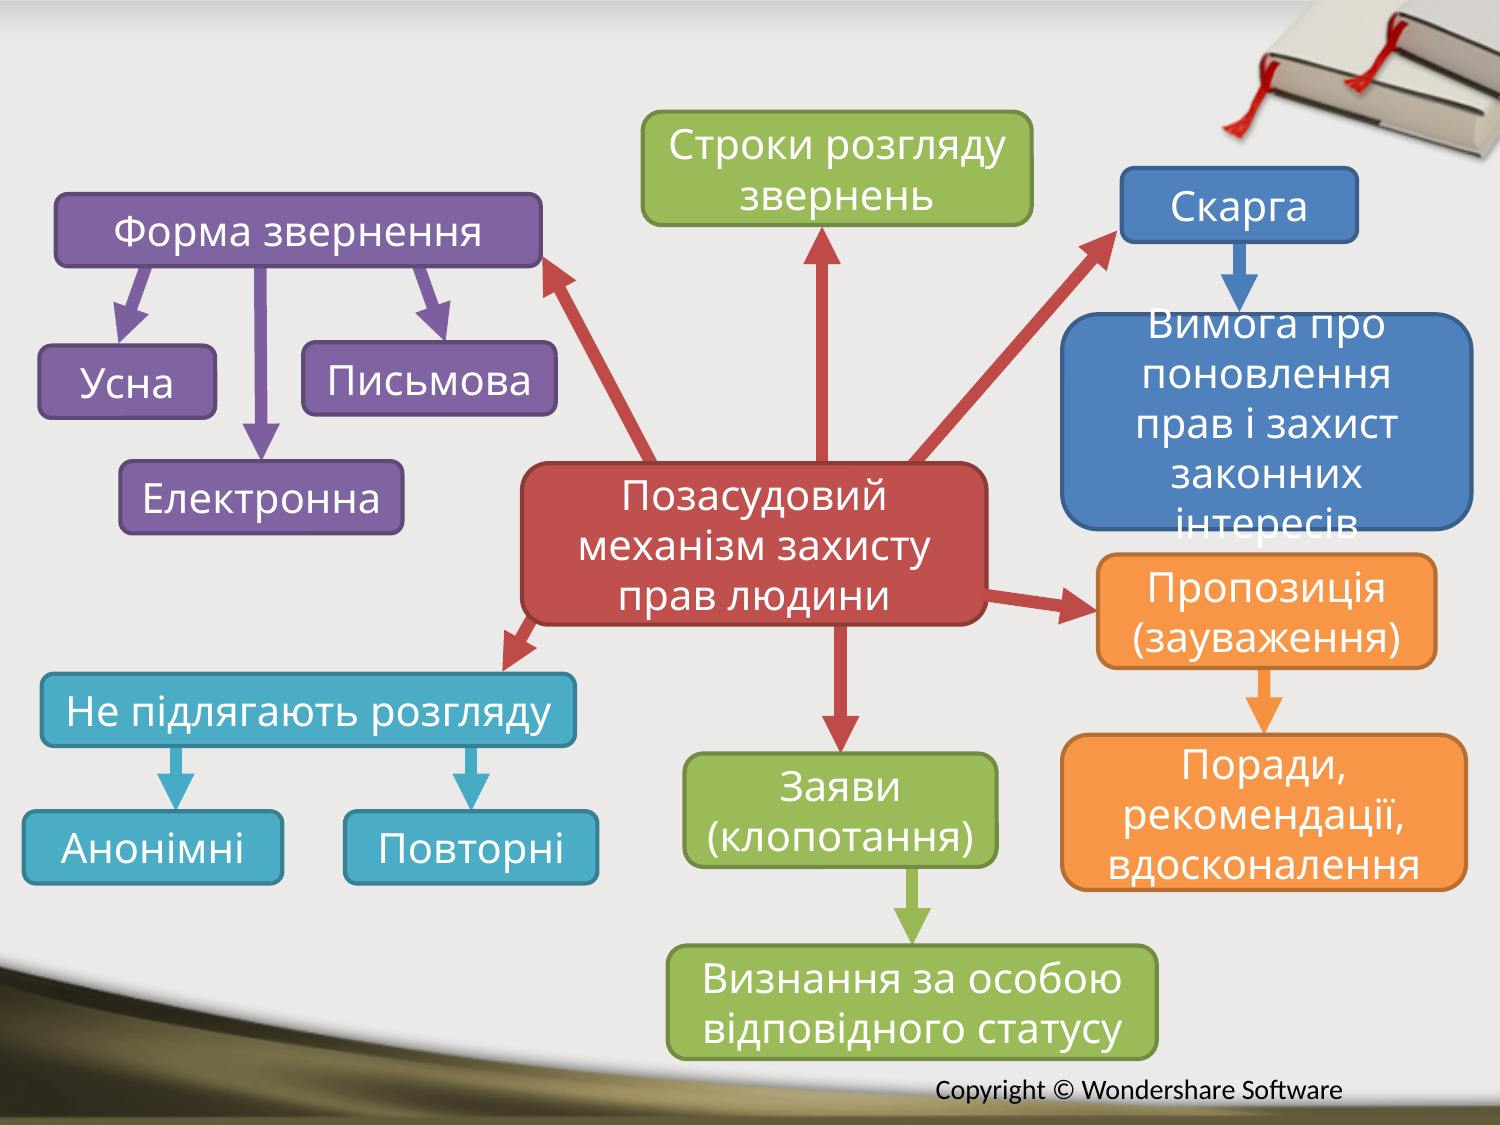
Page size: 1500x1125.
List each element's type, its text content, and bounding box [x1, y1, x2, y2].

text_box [502, 533, 580, 672]
text_box Визнання за особою відповідного статусу [665, 943, 1159, 1062]
text_box Не підлягають розгляду [39, 671, 578, 749]
text_box Форма звернення [53, 191, 543, 269]
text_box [542, 255, 661, 482]
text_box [118, 254, 151, 344]
text_box Письмова [301, 340, 536, 417]
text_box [413, 252, 446, 343]
text_box Повторні [342, 809, 600, 886]
text_box Пропозиція (зауваження) [1095, 552, 1438, 671]
text_box Електронна [118, 459, 405, 536]
text_box Строки розгляду звернень [640, 109, 1034, 228]
text_box Скарга [1119, 165, 1360, 245]
text_box Заяви (клопотання) [682, 751, 999, 870]
text_box Анонімні [21, 809, 285, 886]
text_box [979, 594, 1099, 612]
text_box Усна [37, 343, 218, 420]
picture [0, 0, 1500, 1125]
text_box Поради, рекомендації, вдосконалення [1060, 732, 1469, 893]
text_box Вимога про поновлення прав і захист законних інтересів [1060, 312, 1474, 532]
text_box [912, 230, 1118, 466]
text_box Позасудовий механізм захисту прав людини [519, 461, 989, 627]
